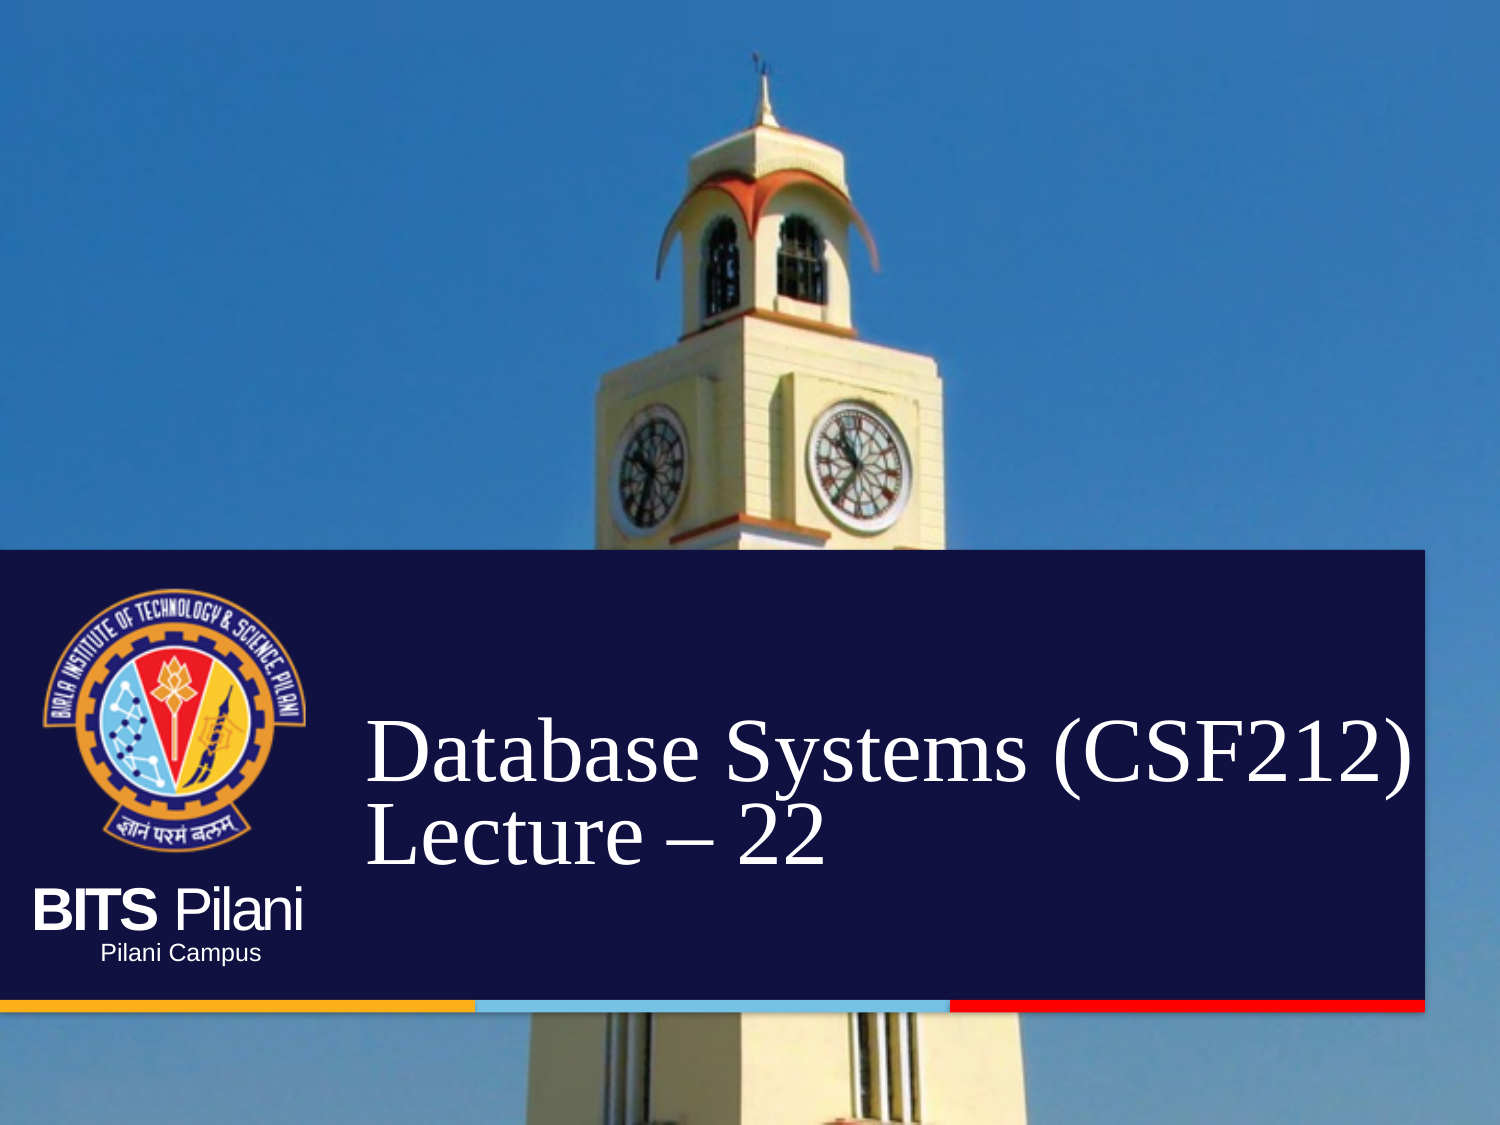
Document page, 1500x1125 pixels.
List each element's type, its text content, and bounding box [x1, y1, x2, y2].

picture [0, 0, 1500, 1125]
title Database Systems (CSF212) Lecture – 22 [350, 675, 1450, 925]
